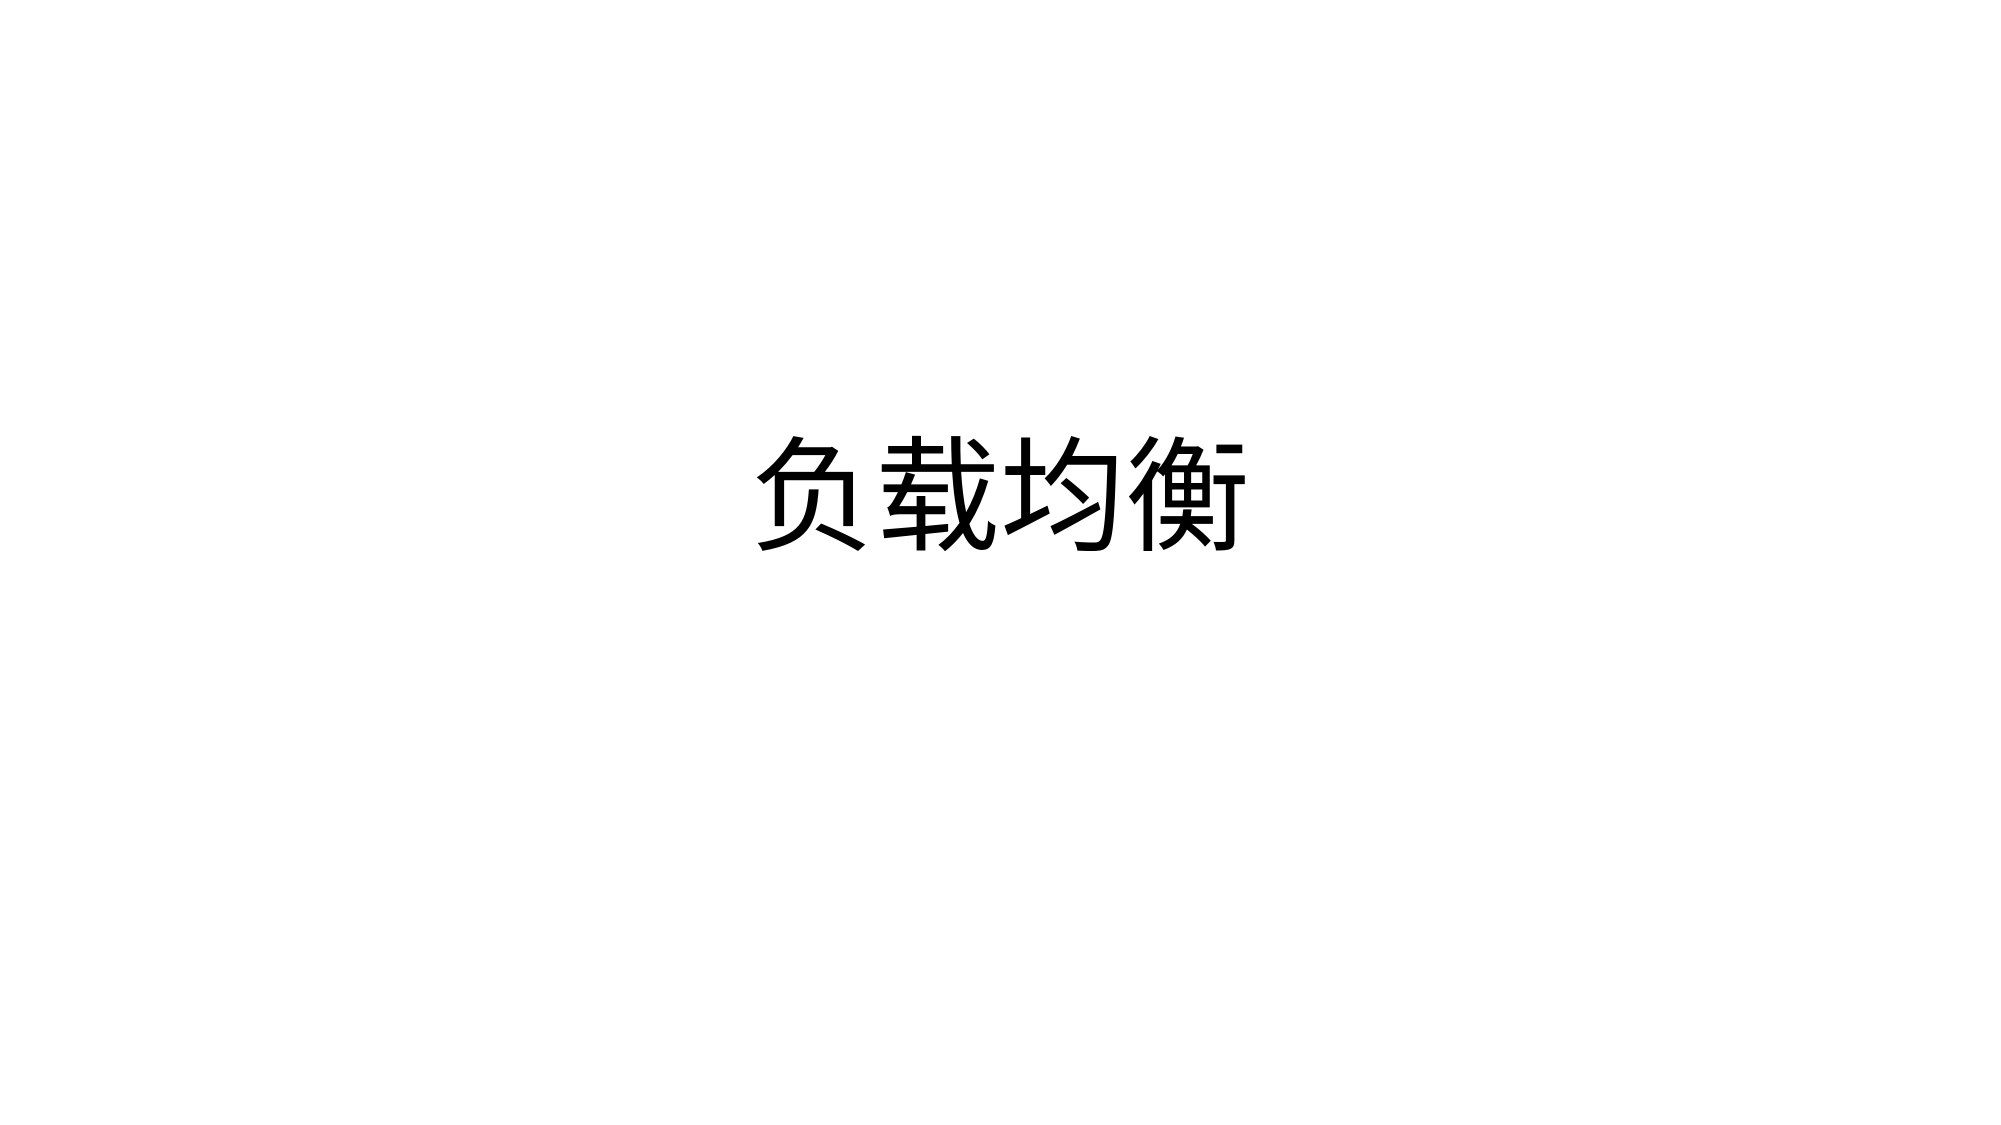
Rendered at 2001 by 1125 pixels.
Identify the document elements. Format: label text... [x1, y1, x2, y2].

title 负载均衡 [249, 184, 1750, 576]
